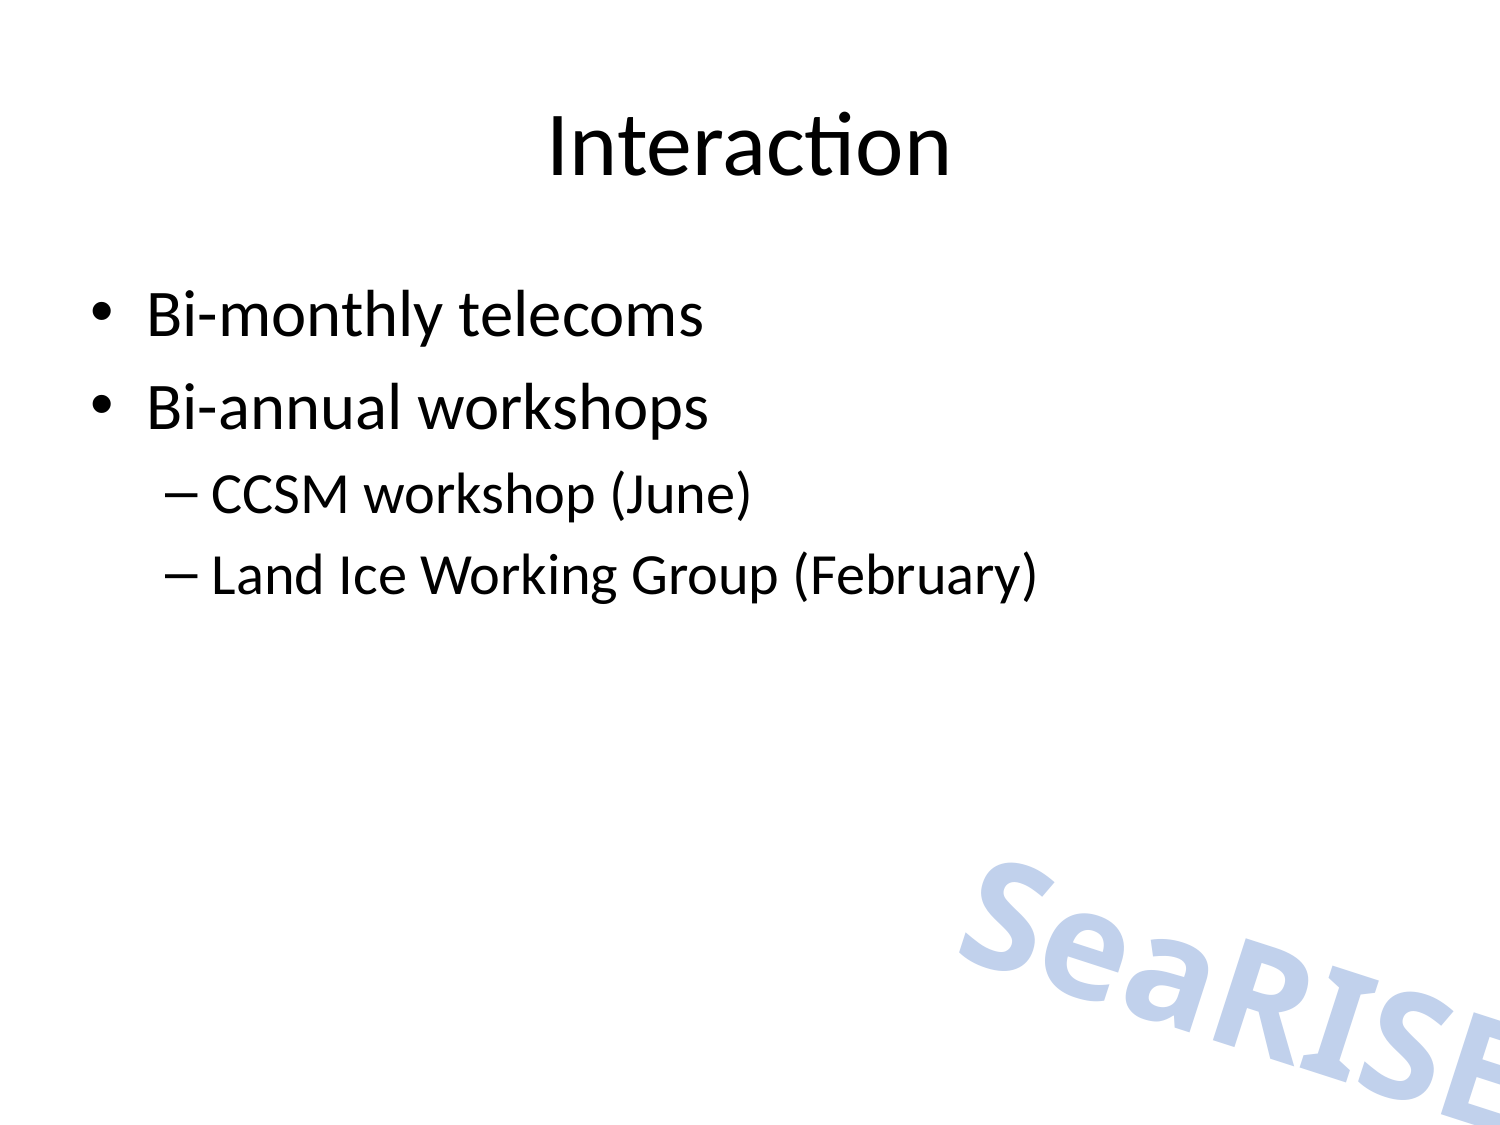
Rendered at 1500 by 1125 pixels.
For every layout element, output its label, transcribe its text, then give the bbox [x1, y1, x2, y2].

list Bi-monthly telecoms Bi-annual workshops CCSM workshop (June) Land Ice Working Group (February) [75, 262, 1425, 1005]
title Interaction [75, 45, 1425, 233]
